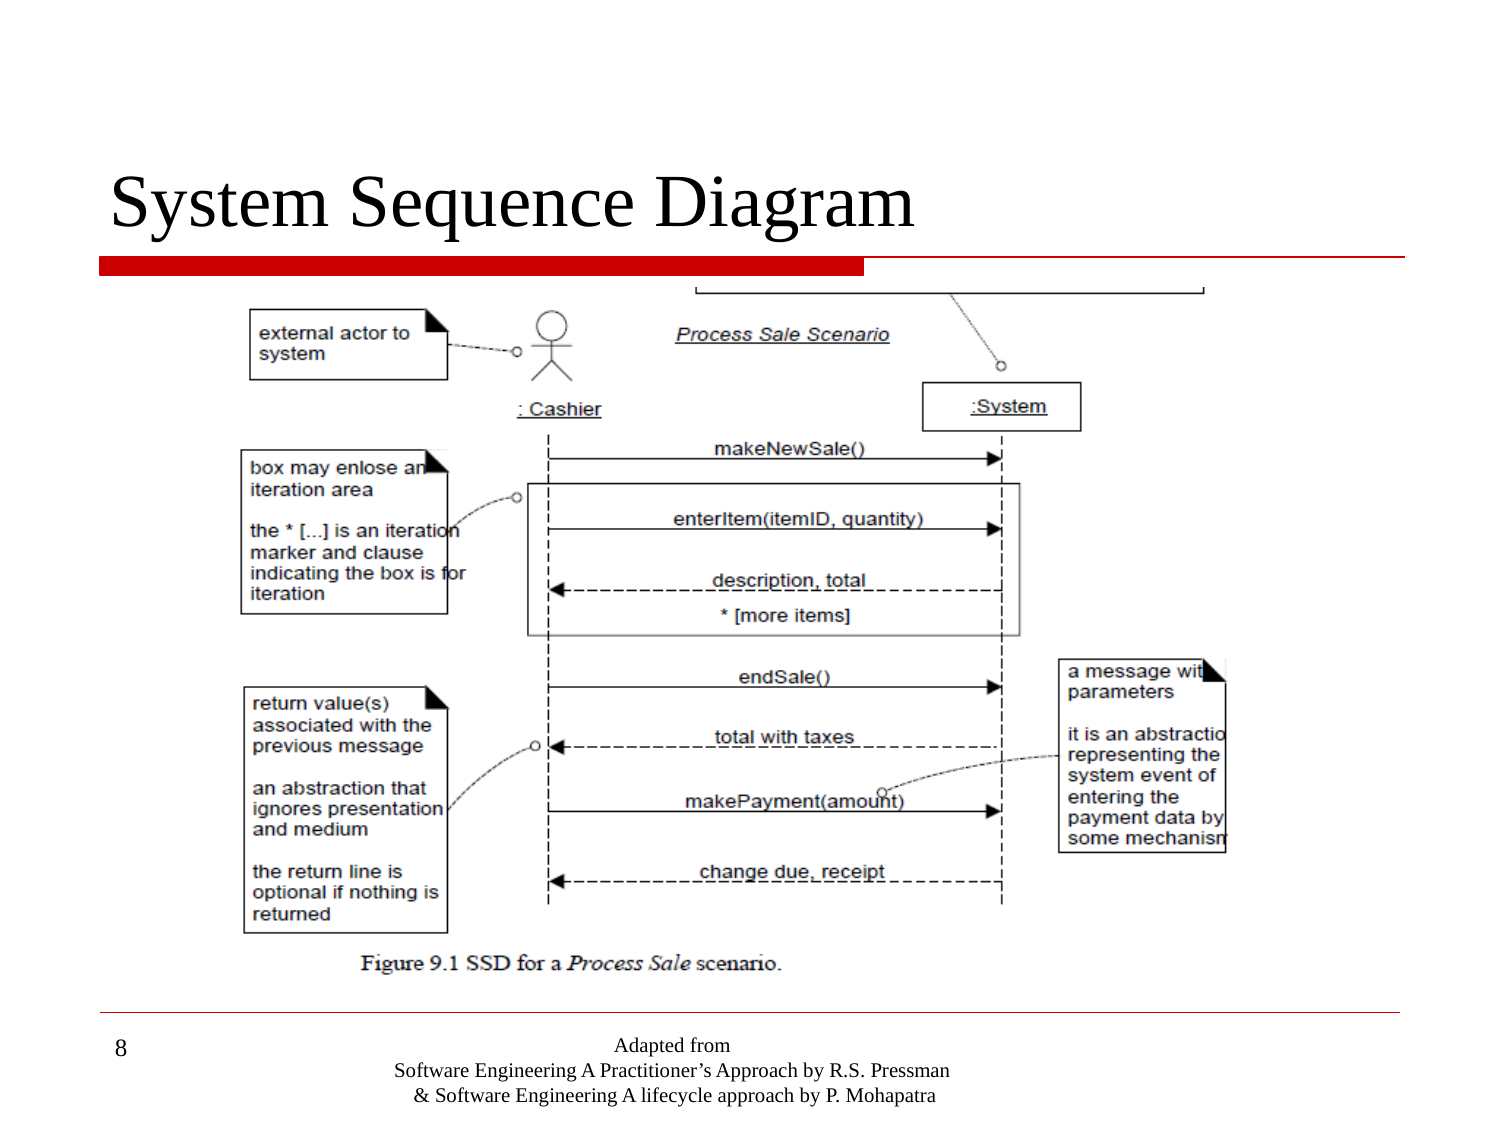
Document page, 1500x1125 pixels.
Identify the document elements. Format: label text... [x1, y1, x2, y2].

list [191, 287, 1307, 988]
slide_number 8 [99, 1024, 425, 1103]
title System Sequence Diagram [94, 50, 1407, 250]
footer Adapted from Software Engineering A Practitioner’s Approach by R.S. Pressman & Software Engineering A lifecycle approach by P. Mohapatra [362, 1024, 988, 1088]
